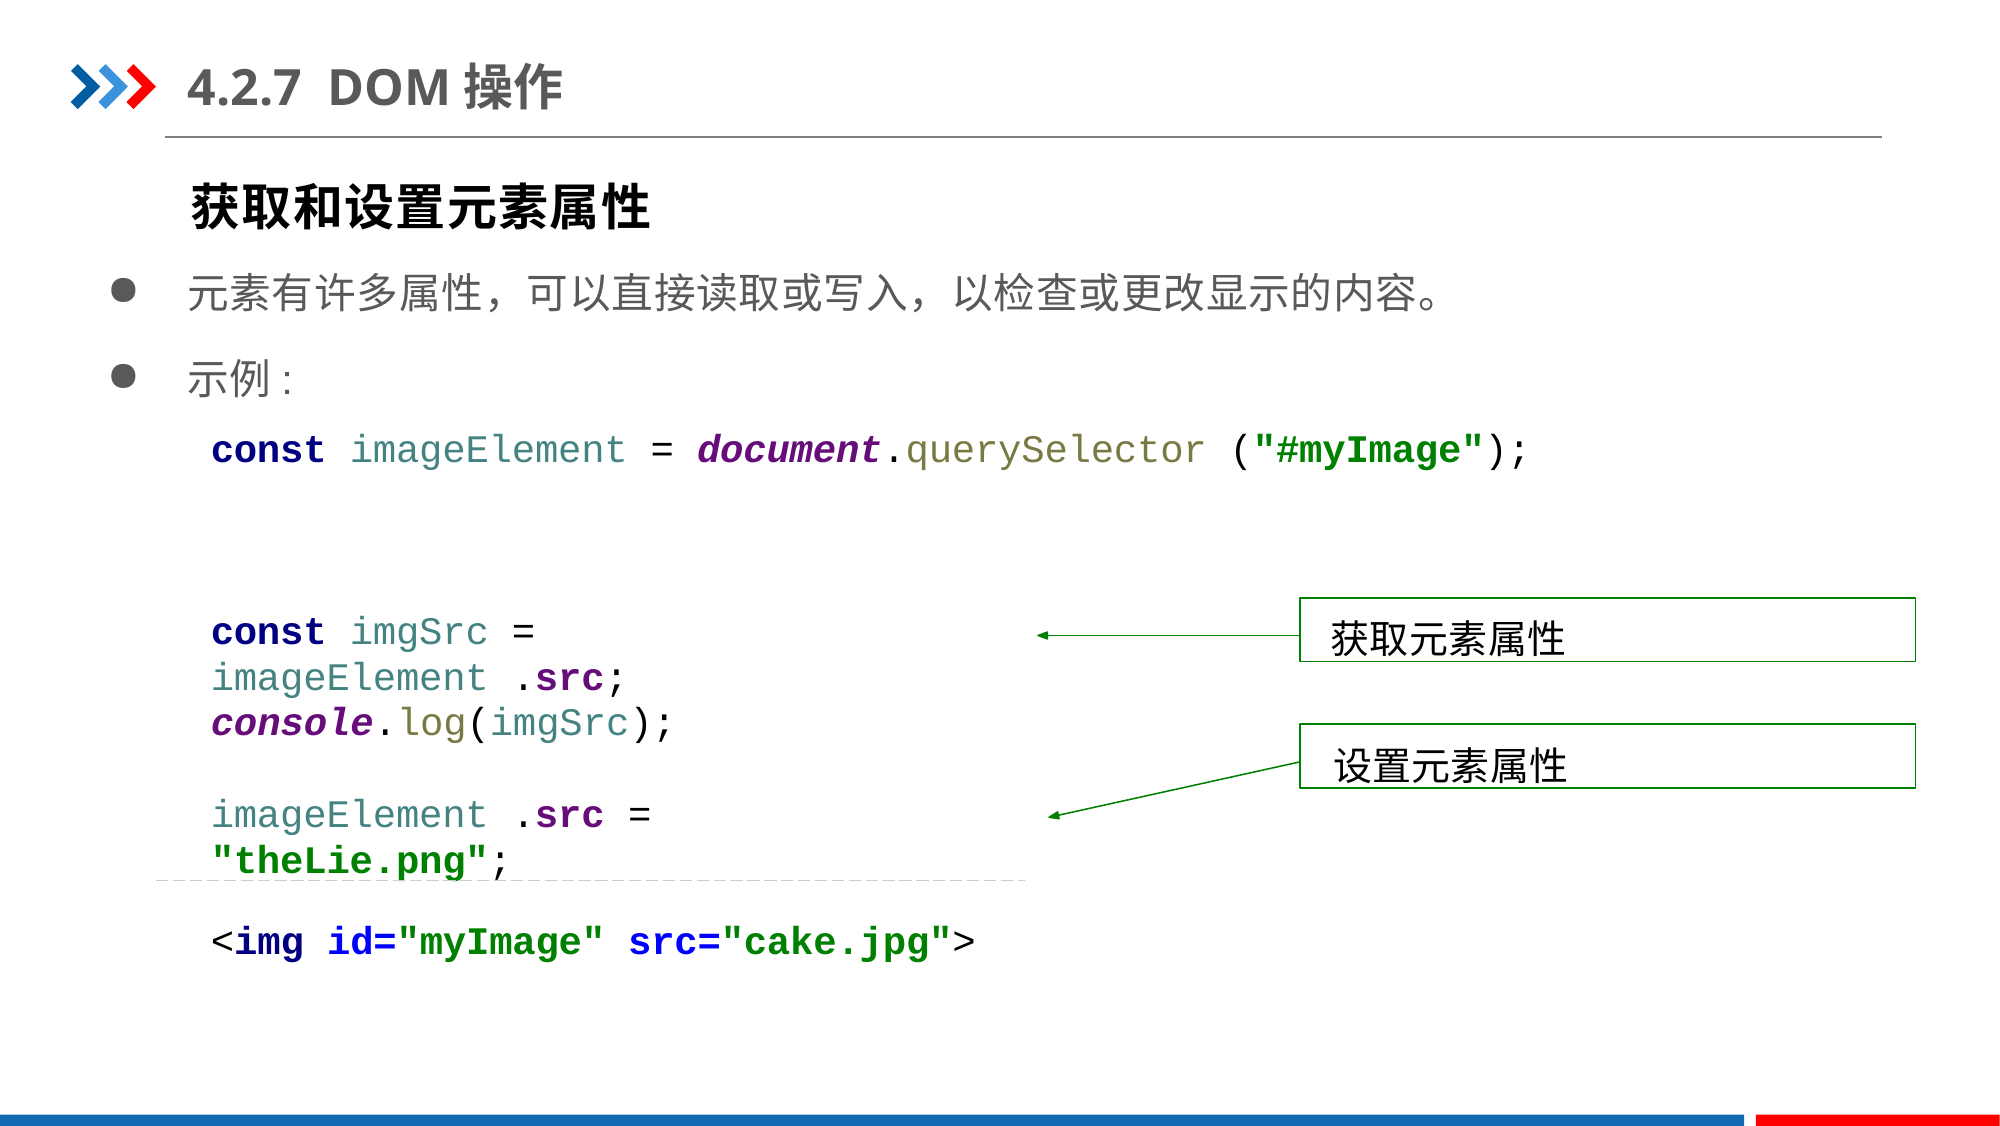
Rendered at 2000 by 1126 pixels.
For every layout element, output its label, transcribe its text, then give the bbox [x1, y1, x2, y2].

text_box 获取元素属性 [1300, 597, 1916, 662]
text_box 元素有许多属性，可以直接读取或写入，以检查或更改显示的内容。 示例: const imageElement = document.querySelector ("#myImage"); [104, 257, 1800, 470]
text_box const imgSrc = imageElement .src; [208, 602, 970, 699]
text_box 4.2.7 DOM操作 [187, 43, 827, 127]
text_box [1038, 632, 1048, 639]
text_box 设置元素属性 [1300, 724, 1916, 788]
text_box console.log(imgSrc); [208, 694, 685, 744]
text_box imageElement .src = "theLie.png"; [208, 785, 967, 880]
text_box [1049, 811, 1060, 819]
title 获取和设置元素属性 [187, 108, 1392, 257]
text_box <img id="myImage" src="cake.jpg"> [208, 912, 984, 963]
